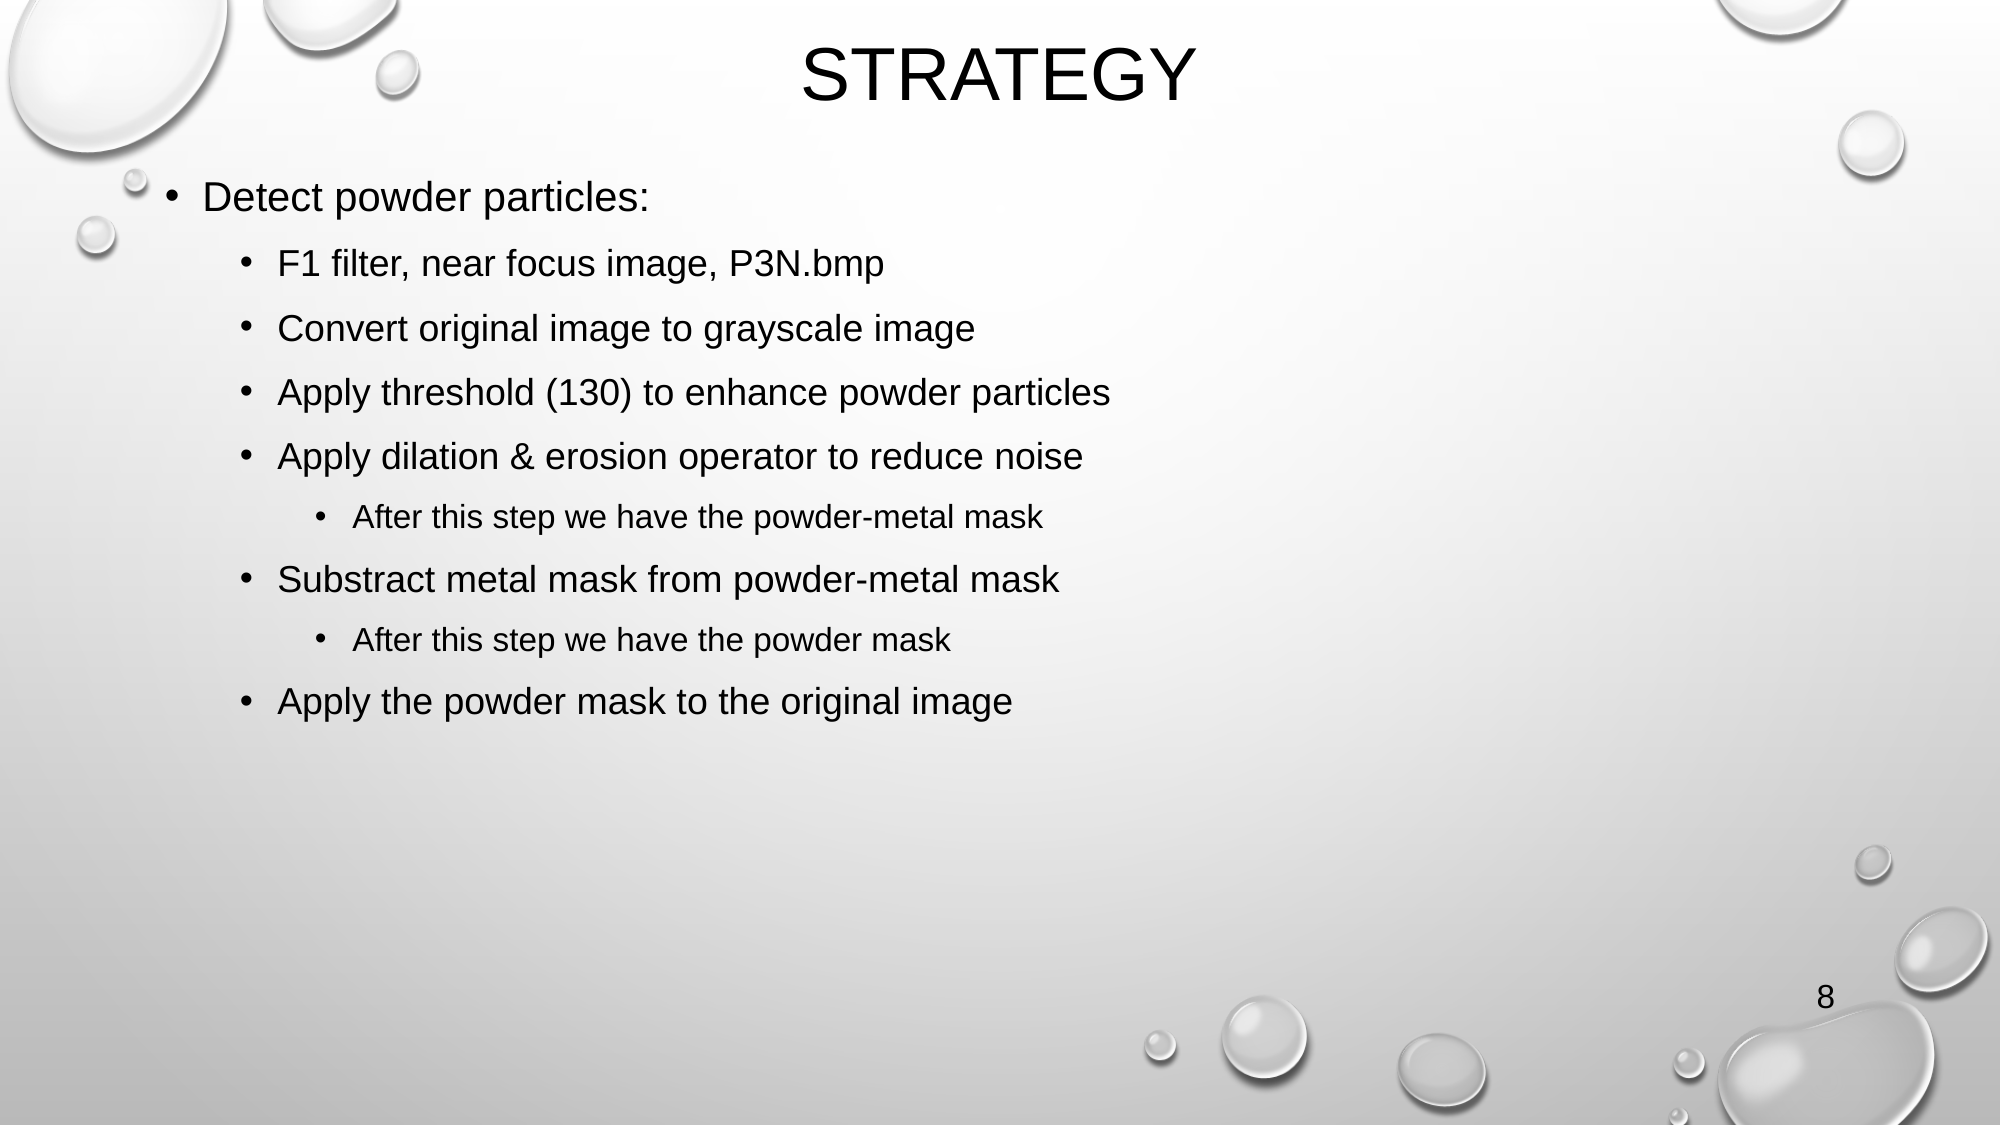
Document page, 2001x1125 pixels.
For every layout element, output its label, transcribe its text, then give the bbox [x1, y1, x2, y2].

picture [0, 0, 2000, 1125]
title Strategy [149, 26, 1851, 126]
slide_number 8 [1724, 965, 1851, 1025]
list Detect powder particles: F1 filter, near focus image, P3N.bmp Convert original image to grayscale image Apply threshold (130) to enhance powder particles Apply dilation & erosion operator to reduce noise After this step we have the powder-metal mask Substract metal mask from powder-metal mask After this step we have the powder mask Apply the powder mask to the original image [149, 152, 1850, 950]
